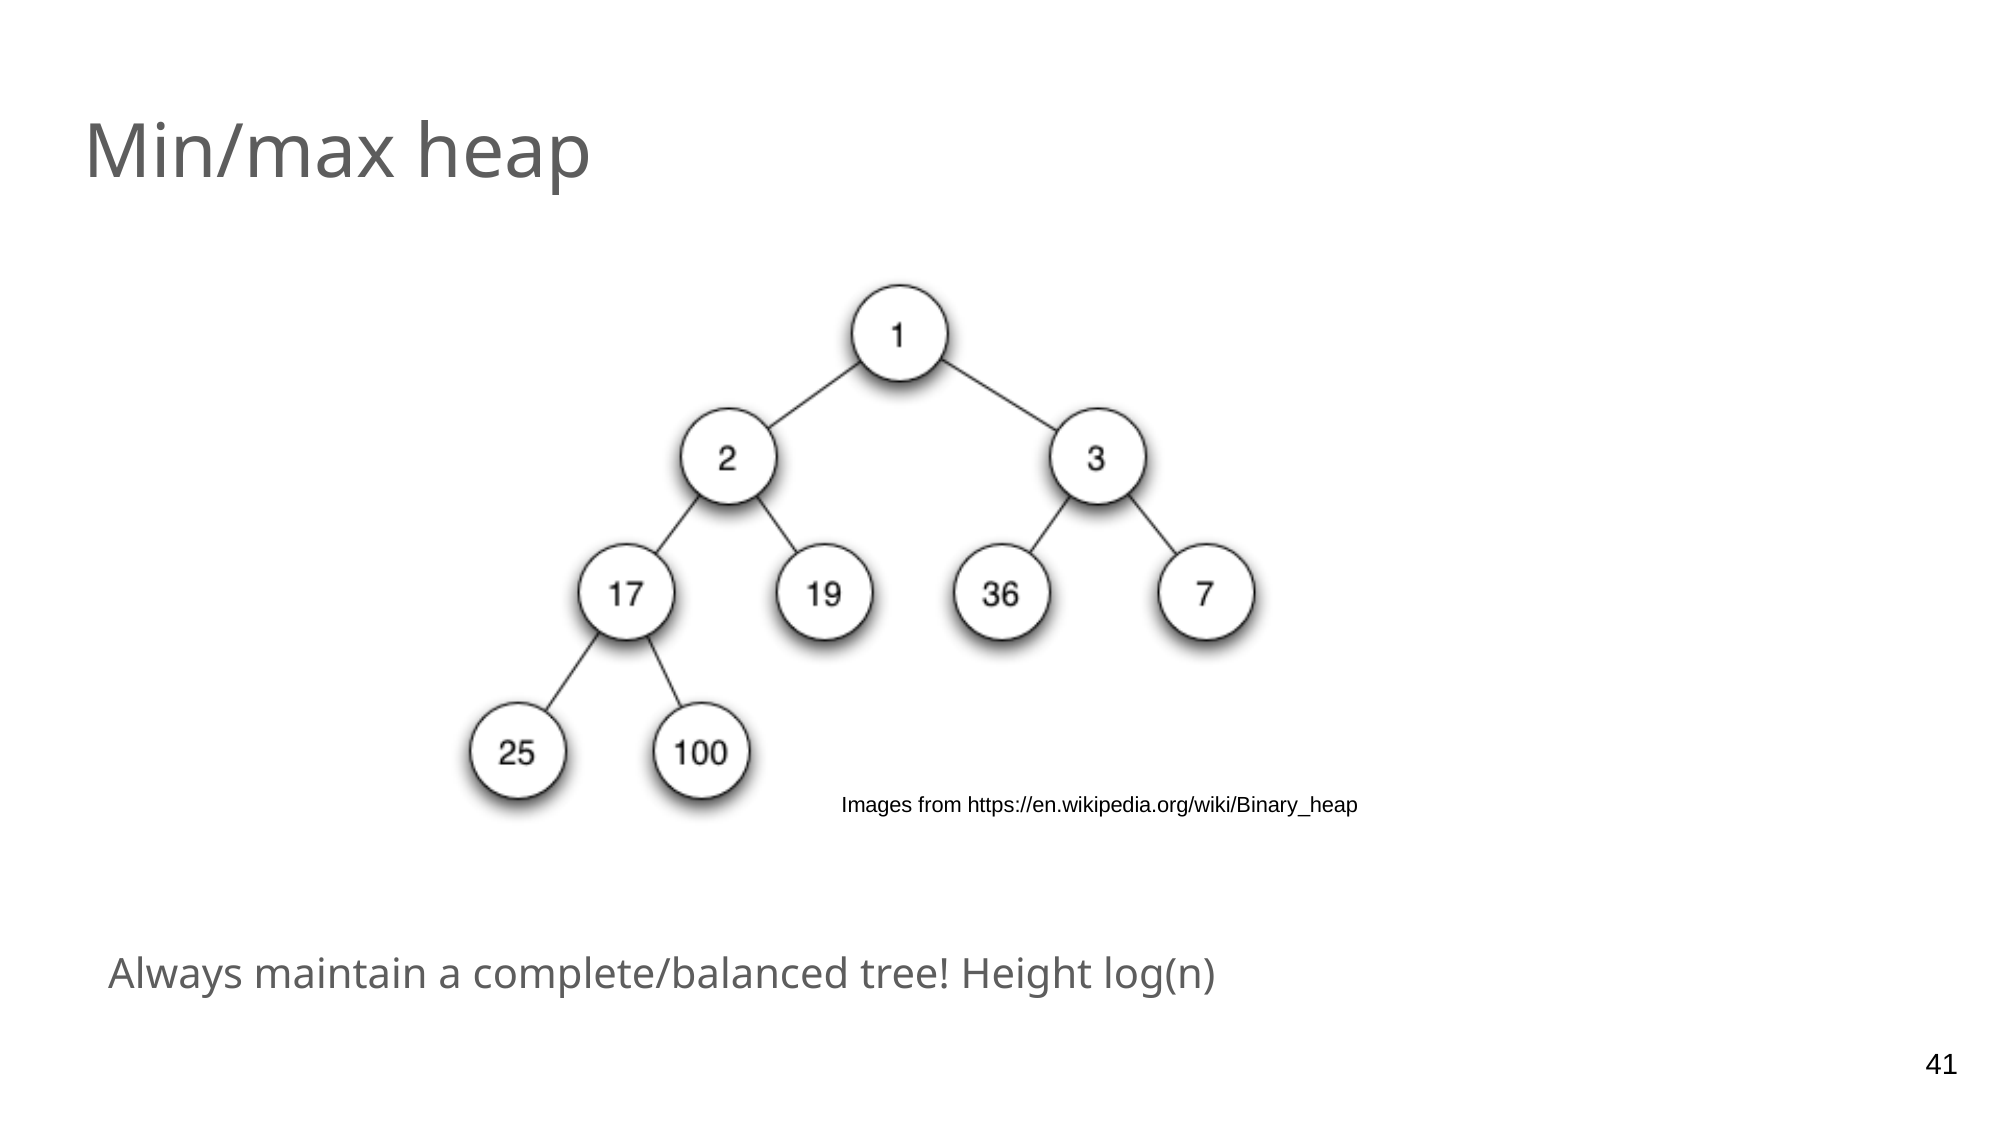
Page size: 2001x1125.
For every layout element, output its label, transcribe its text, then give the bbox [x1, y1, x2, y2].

list Always maintain a complete/balanced tree! Height log(n) [68, 937, 1932, 1063]
picture [405, 264, 1327, 861]
text_box Images from https://en.wikipedia.org/wiki/Binary_heap [1332, 782, 1827, 824]
slide_number 41 [1853, 1019, 1974, 1106]
title Min/max heap [68, 97, 1932, 223]
